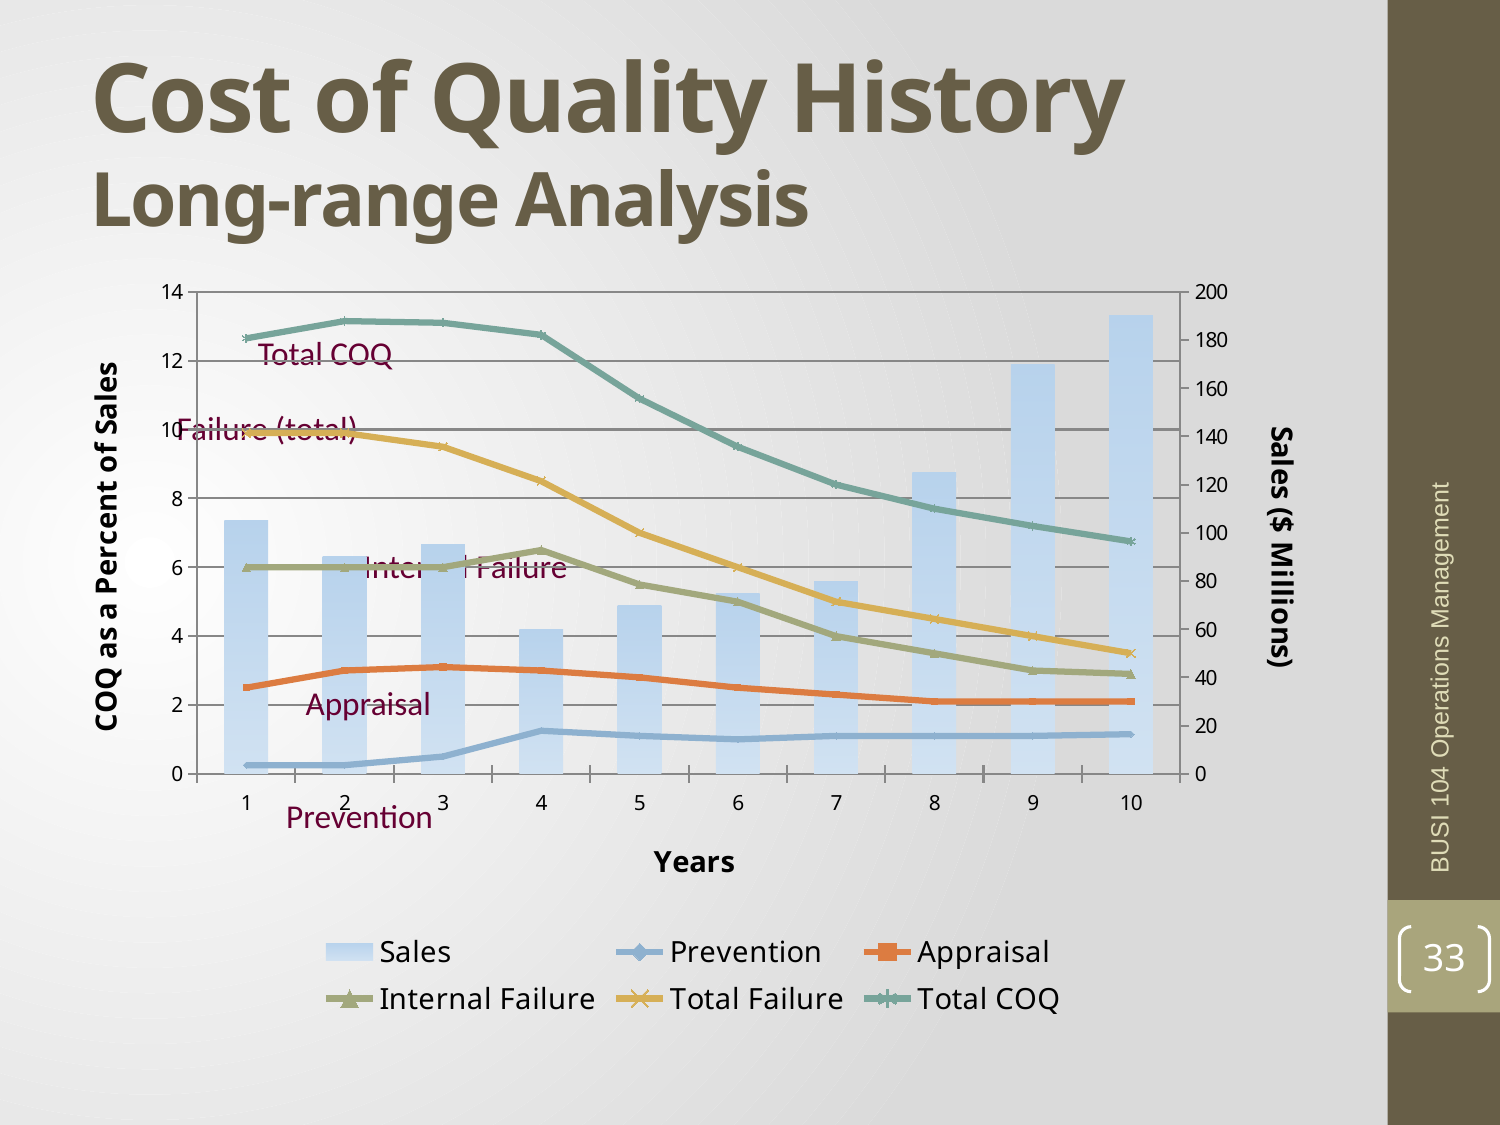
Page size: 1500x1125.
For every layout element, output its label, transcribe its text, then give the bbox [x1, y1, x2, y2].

footer BUSI 104 Operations Management [1408, 337, 1469, 889]
chart [49, 261, 1338, 1026]
slide_number 33 [1397, 925, 1492, 994]
title Cost of Quality History Long-range Analysis [75, 45, 1325, 233]
